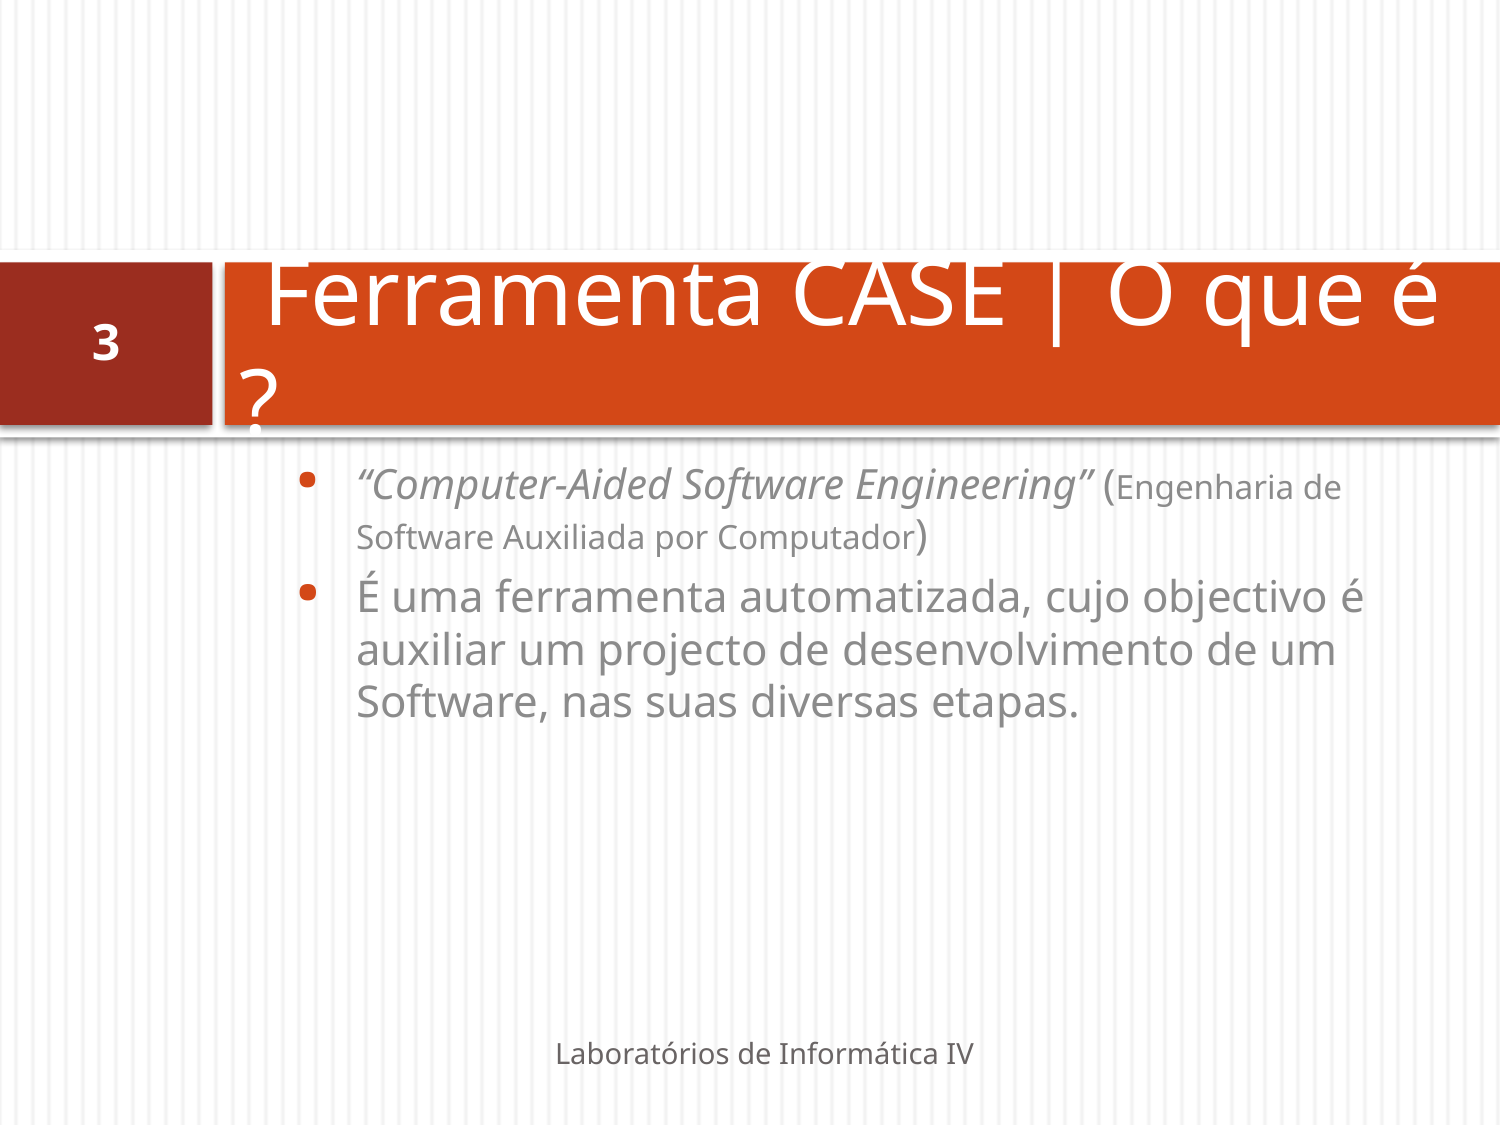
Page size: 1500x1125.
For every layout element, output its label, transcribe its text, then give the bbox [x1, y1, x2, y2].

list “Computer-Aided Software Engineering” (Engenharia de Software Auxiliada por Computador) É uma ferramenta automatizada, cujo objectivo é auxiliar um projecto de desenvolvimento de um Software, nas suas diversas etapas. [225, 450, 1394, 906]
title Ferramenta CASE | O que é ? [225, 262, 1475, 425]
slide_number 3 [0, 287, 213, 403]
footer Laboratórios de Informática IV [99, 1024, 990, 1085]
